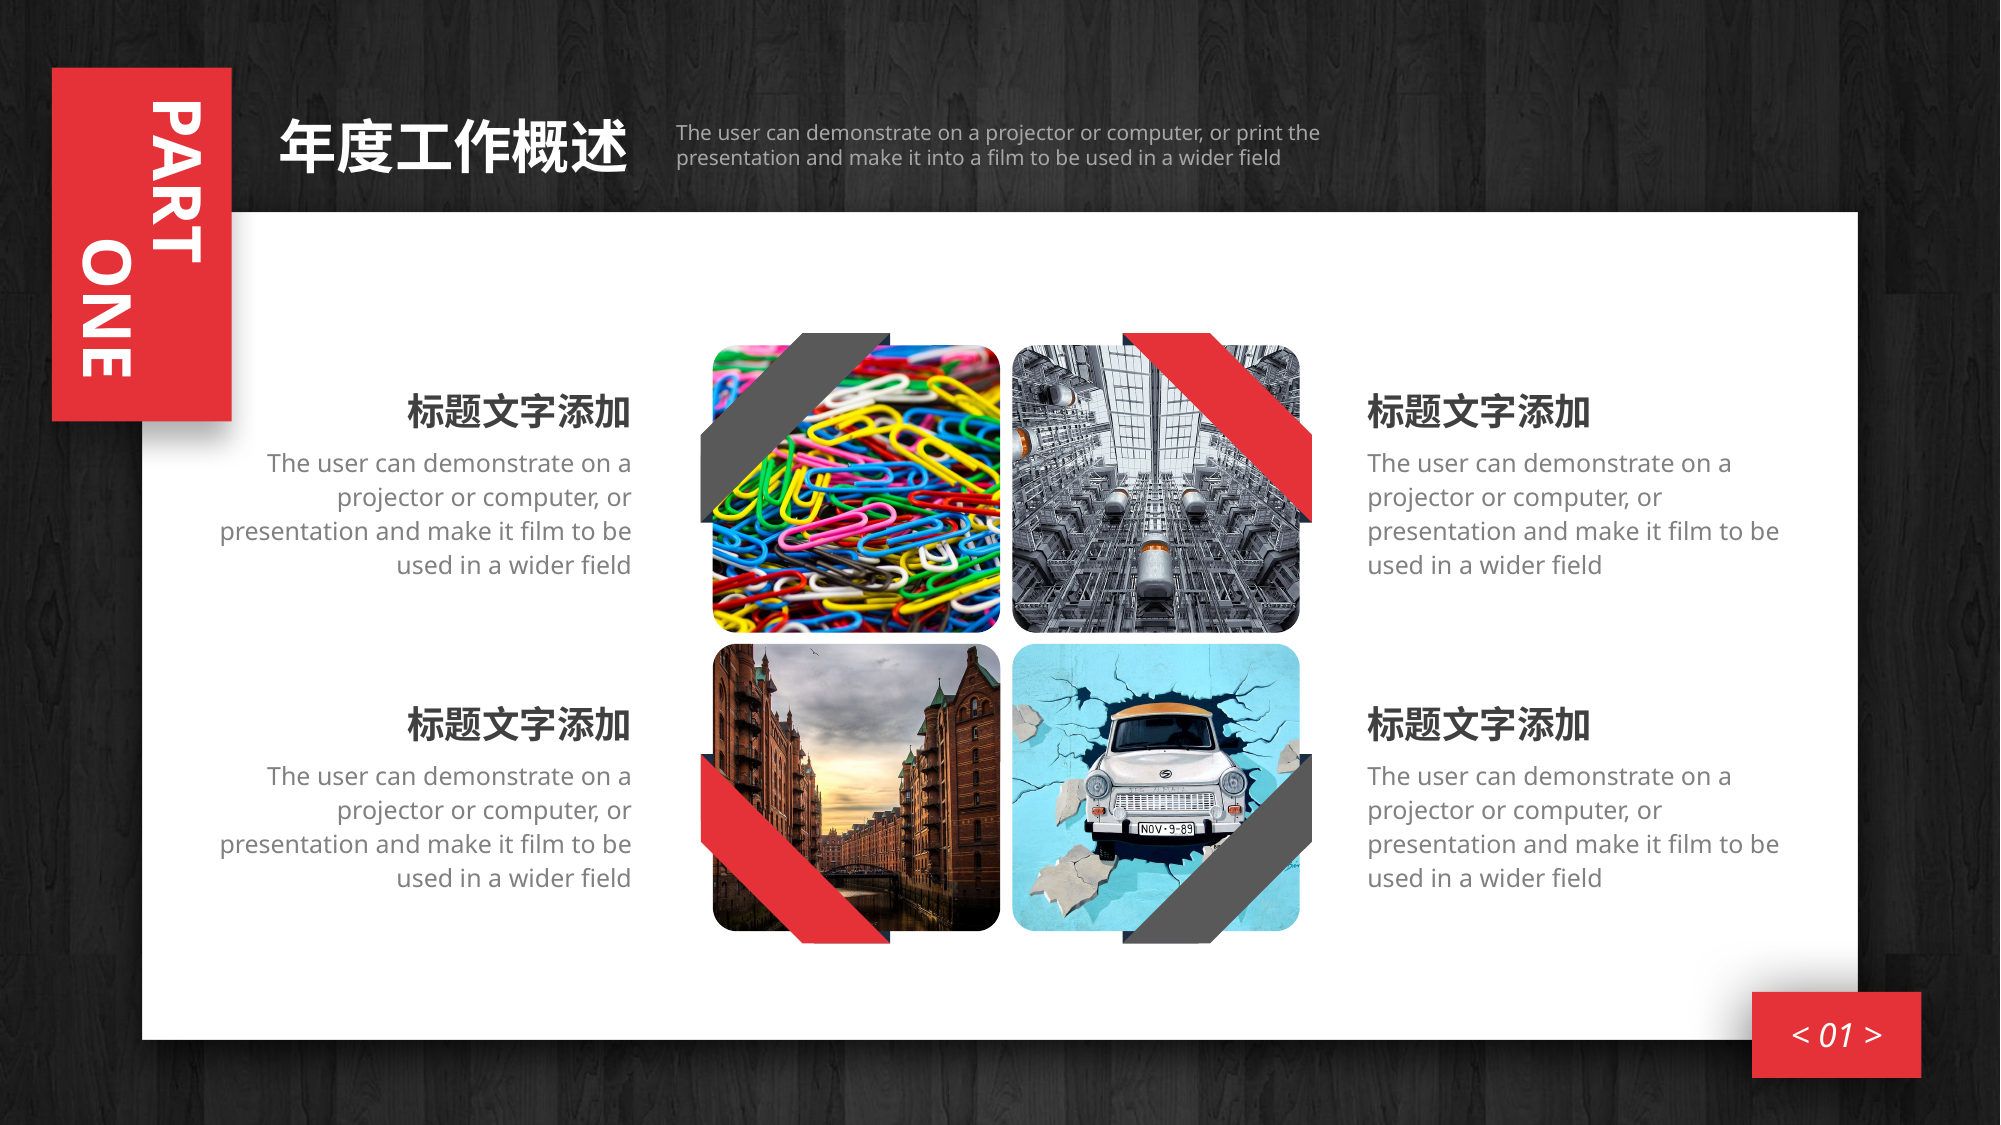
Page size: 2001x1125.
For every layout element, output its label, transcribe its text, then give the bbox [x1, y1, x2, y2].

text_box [1352, 693, 1810, 903]
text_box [190, 693, 648, 903]
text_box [700, 333, 1312, 944]
text_box 年度工作概述 [264, 102, 953, 188]
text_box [1352, 380, 1810, 589]
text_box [190, 380, 648, 589]
text_box The user can demonstrate on a projector or computer, or print the presentation and make it into a film to be used in a wider field [661, 112, 1439, 178]
picture [0, 0, 2000, 1125]
